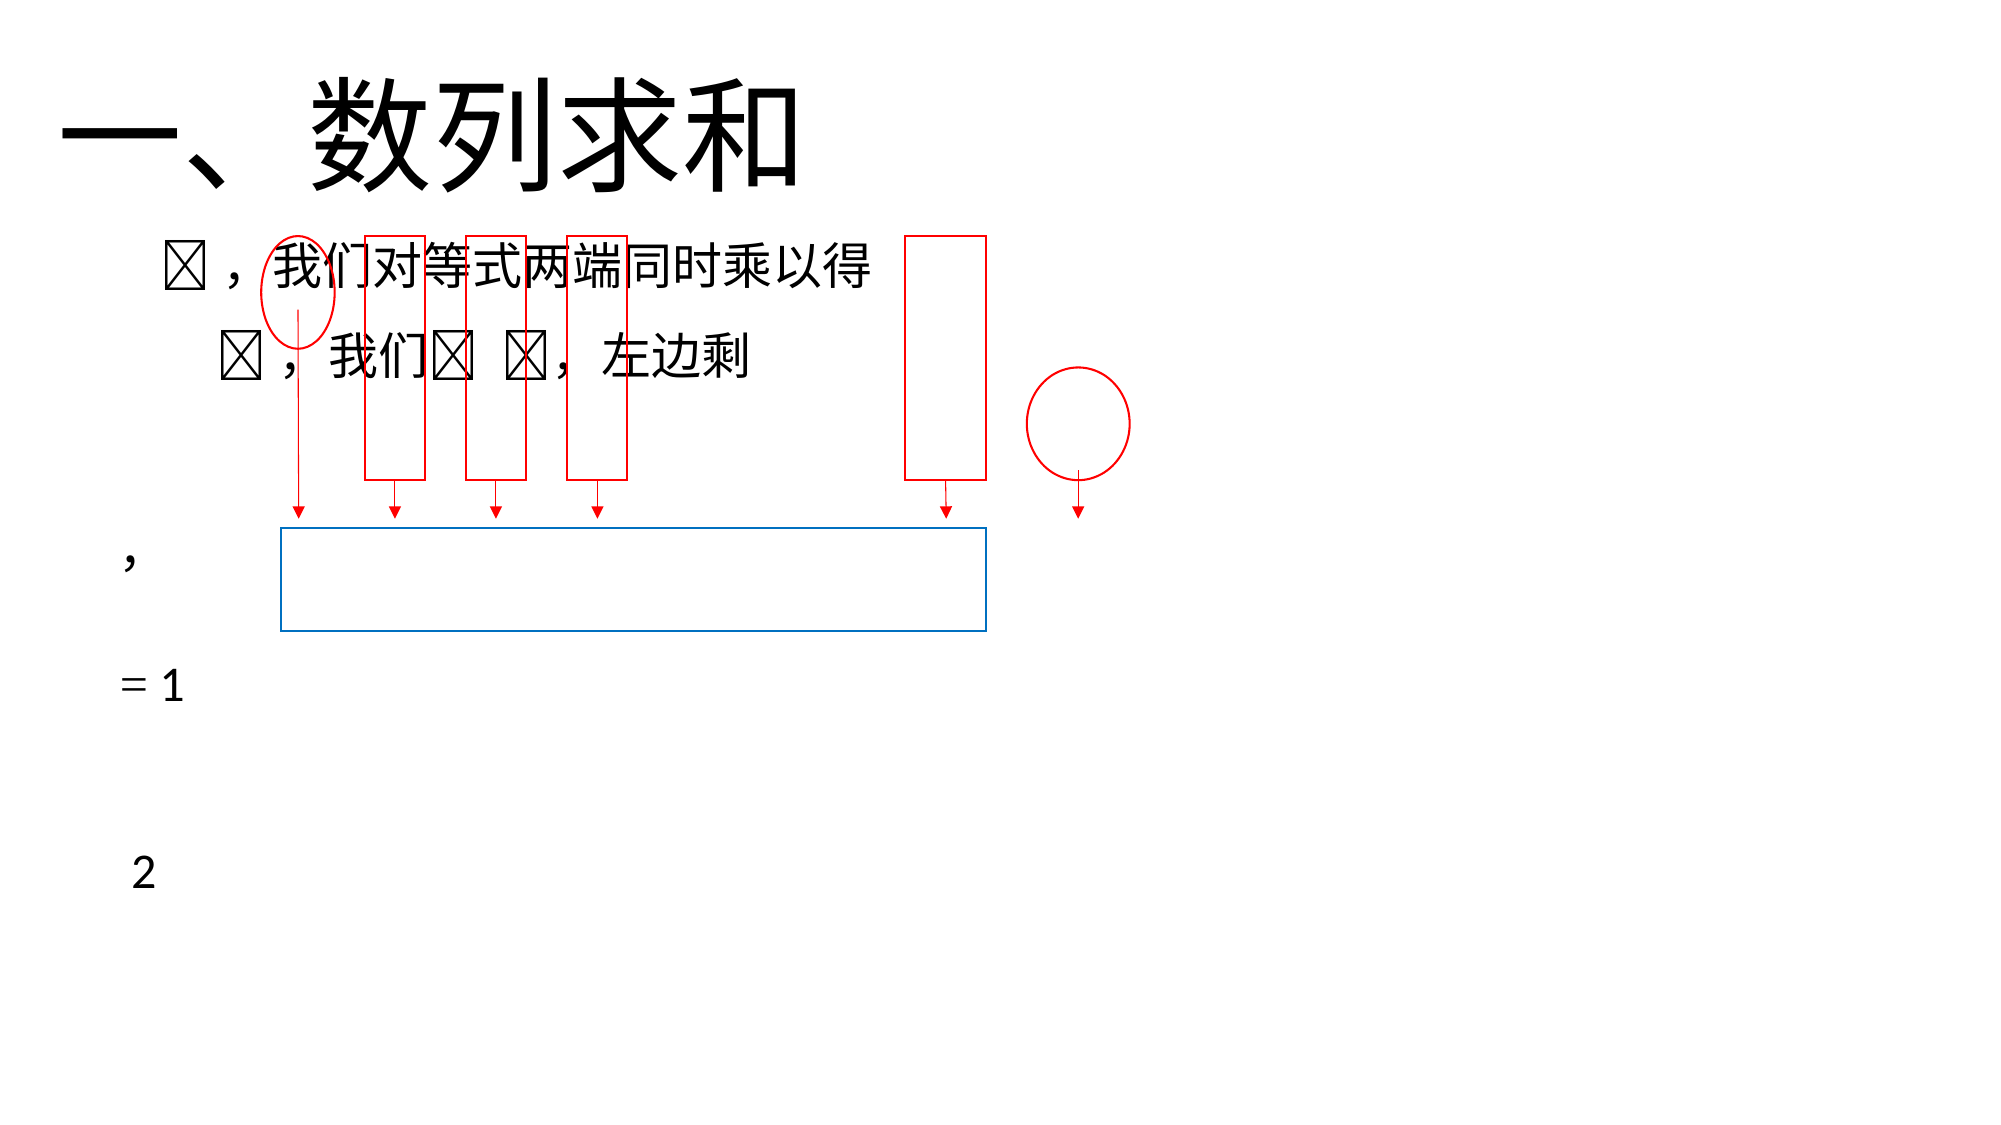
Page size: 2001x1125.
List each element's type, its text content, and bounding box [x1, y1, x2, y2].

text_box [260, 235, 336, 350]
text_box 一、数列求和 [42, 0, 1570, 218]
text_box [465, 235, 527, 481]
text_box [1025, 366, 1131, 482]
text_box [904, 235, 987, 481]
text_box [280, 527, 987, 632]
text_box [364, 235, 426, 481]
text_box [566, 235, 628, 481]
